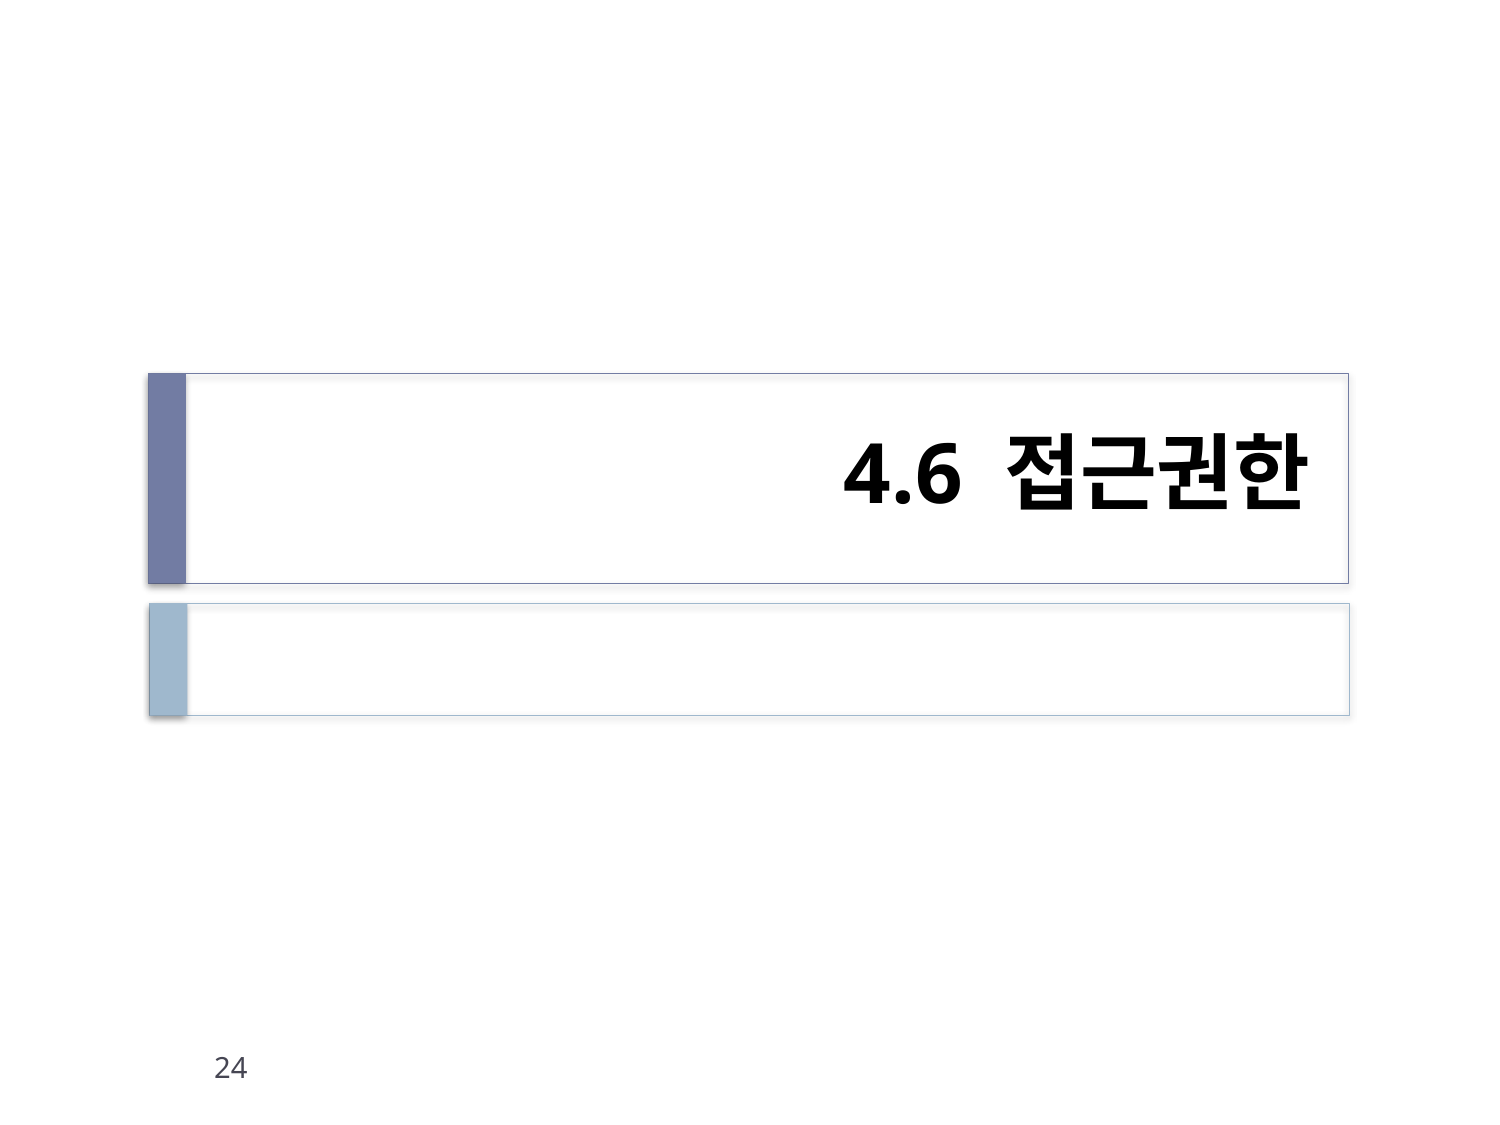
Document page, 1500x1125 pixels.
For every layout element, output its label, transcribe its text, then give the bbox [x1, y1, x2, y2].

slide_number 24 [199, 1042, 400, 1103]
title 4.6 접근권한 [200, 412, 1325, 576]
